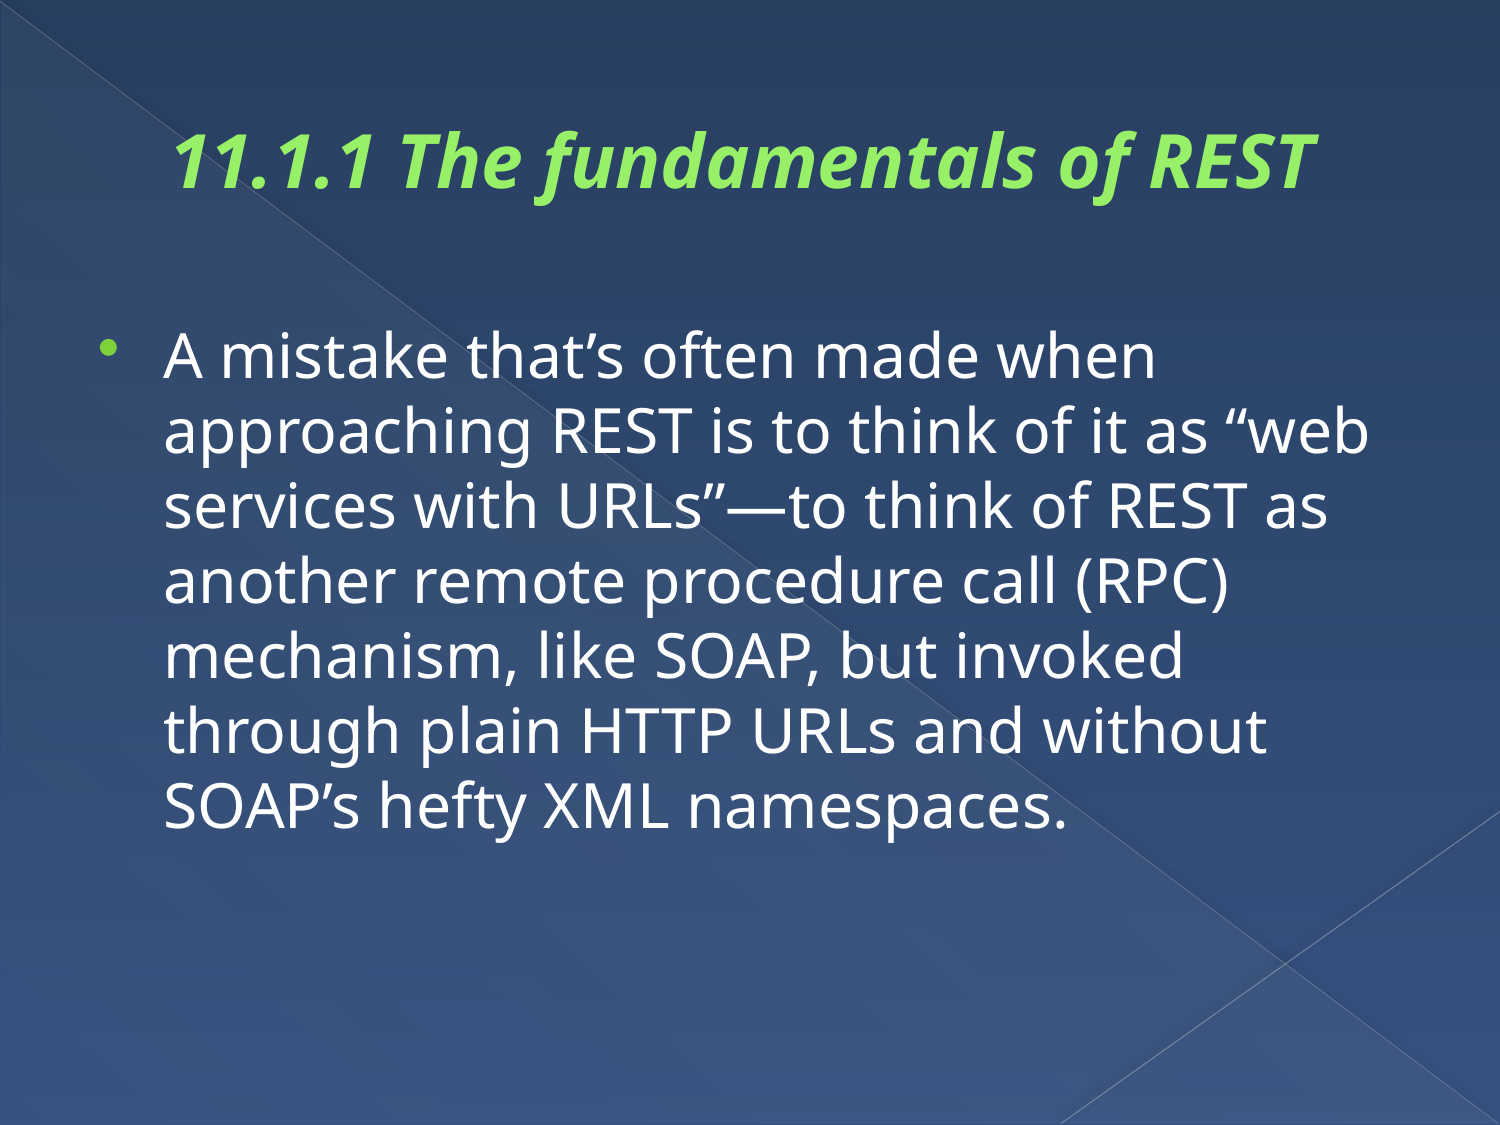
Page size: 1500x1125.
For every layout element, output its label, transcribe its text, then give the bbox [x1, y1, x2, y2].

list A mistake that’s often made when approaching REST is to think of it as “web services with URLs”—to think of REST as another remote procedure call (RPC) mechanism, like SOAP, but invoked through plain HTTP URLs and without SOAP’s hefty XML namespaces. [75, 308, 1425, 1059]
title 11.1.1 The fundamentals of REST [75, 43, 1425, 274]
